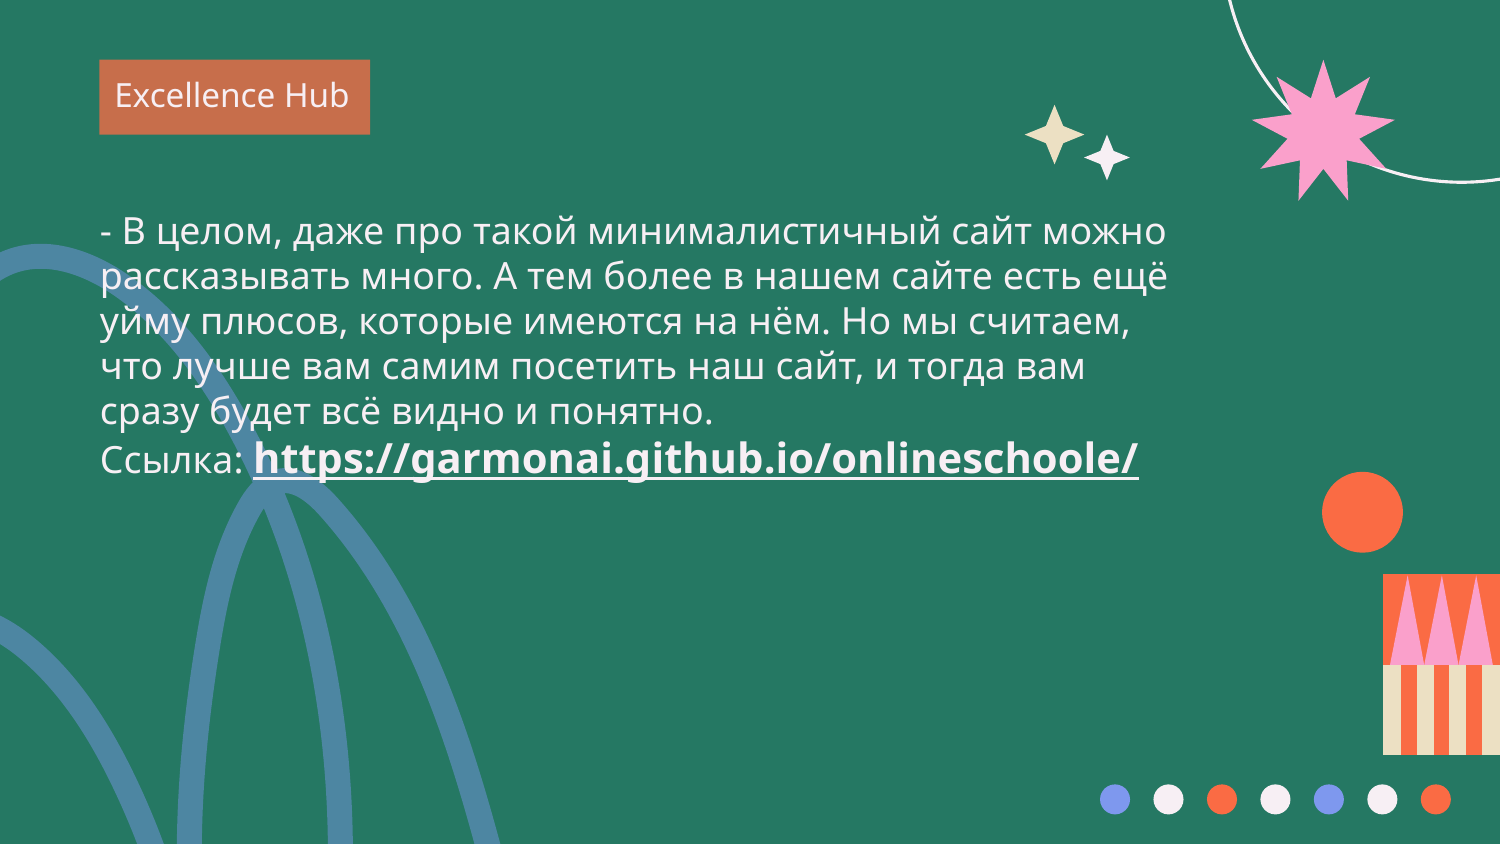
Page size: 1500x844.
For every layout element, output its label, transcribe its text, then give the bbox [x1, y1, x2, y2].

subtitle Excellence Hub [99, 59, 371, 135]
text_box [1251, 59, 1396, 201]
text_box [1322, 471, 1403, 553]
text_box [1229, 0, 1500, 183]
text_box [1084, 134, 1130, 181]
text_box [1024, 104, 1085, 165]
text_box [1099, 784, 1452, 815]
title - В целом, даже про такой минималистичный сайт можно рассказывать много. А тем более в нашем сайте есть ещё уйму плюсов, которые имеются на нём. Но мы считаем, что лучше вам самим посетить наш сайт, и тогда вам сразу будет всё видно и понятно. Ссылка: https://garmonai.github.io/onlineschoole/ [84, 210, 1207, 531]
